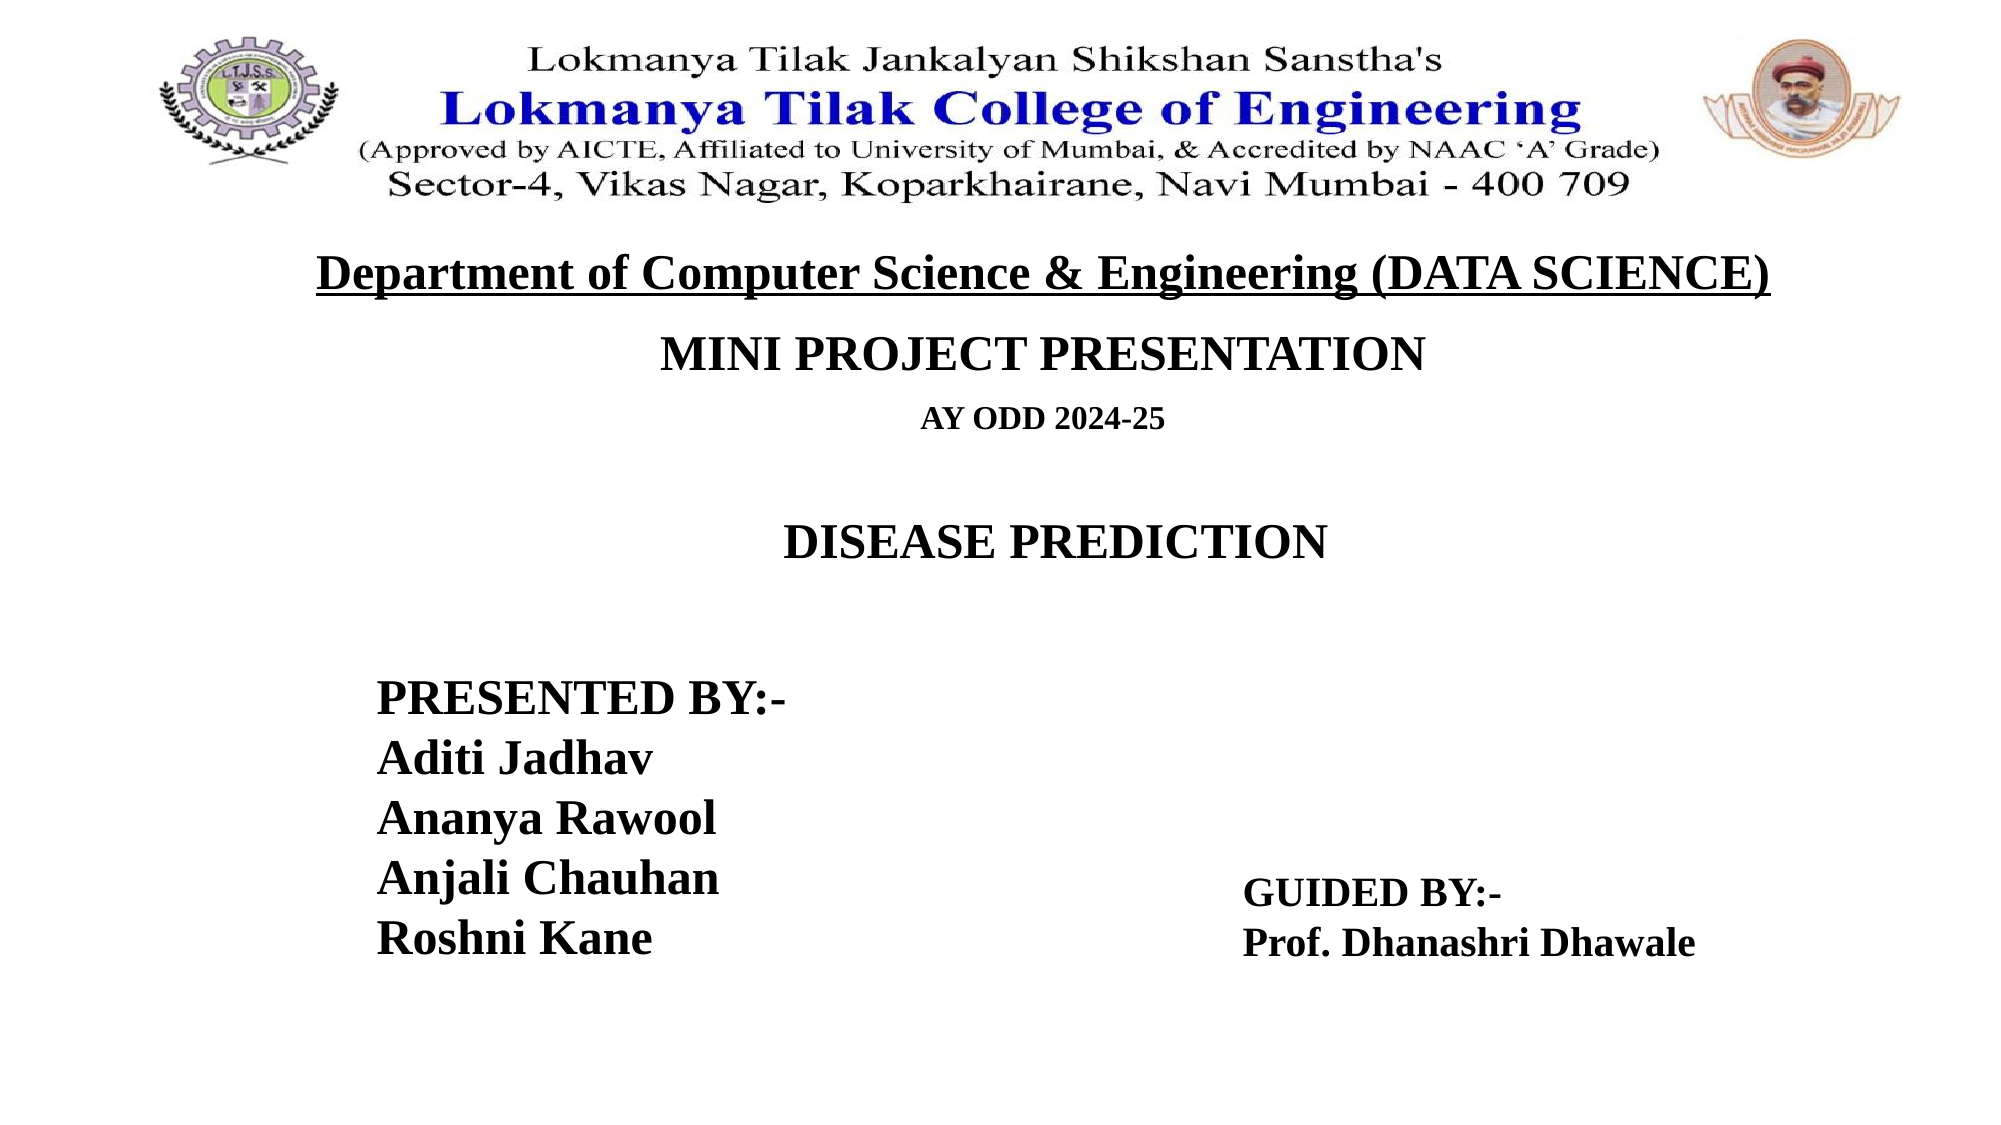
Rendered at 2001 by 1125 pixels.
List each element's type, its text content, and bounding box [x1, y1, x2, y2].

picture [141, 23, 1902, 209]
text_box Department of Computer Science & Engineering (DATA SCIENCE) MINI PROJECT PRESENTATION AY ODD 2024-25 [219, 232, 1867, 477]
text_box GUIDED BY:- Prof. Dhanashri Dhawale [1175, 857, 1725, 972]
text_box DISEASE PREDICTION [390, 500, 1722, 636]
text_box PRESENTED BY:- Aditi Jadhav Ananya Rawool Anjali Chauhan Roshni Kane [361, 657, 1000, 972]
